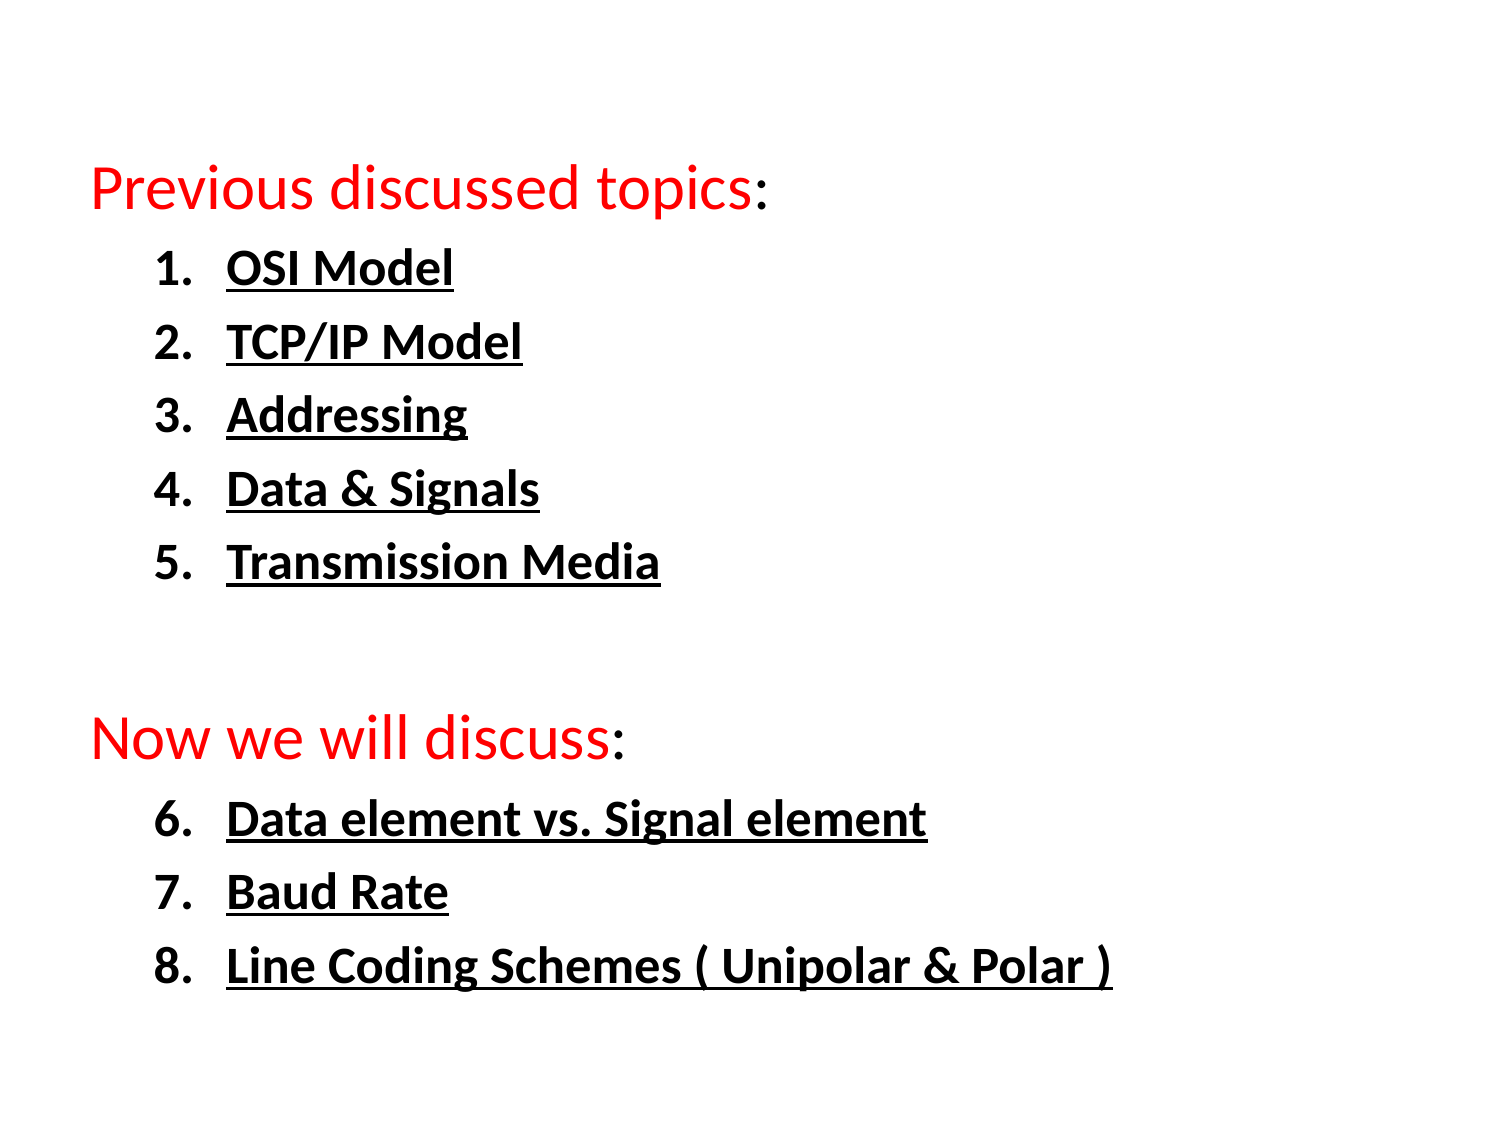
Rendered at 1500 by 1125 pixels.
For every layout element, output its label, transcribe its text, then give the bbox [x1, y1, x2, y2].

list Previous discussed topics: OSI Model TCP/IP Model Addressing Data & Signals Transmission Media Now we will discuss: Data element vs. Signal element Baud Rate Line Coding Schemes ( Unipolar & Polar ) [75, 137, 1425, 1005]
